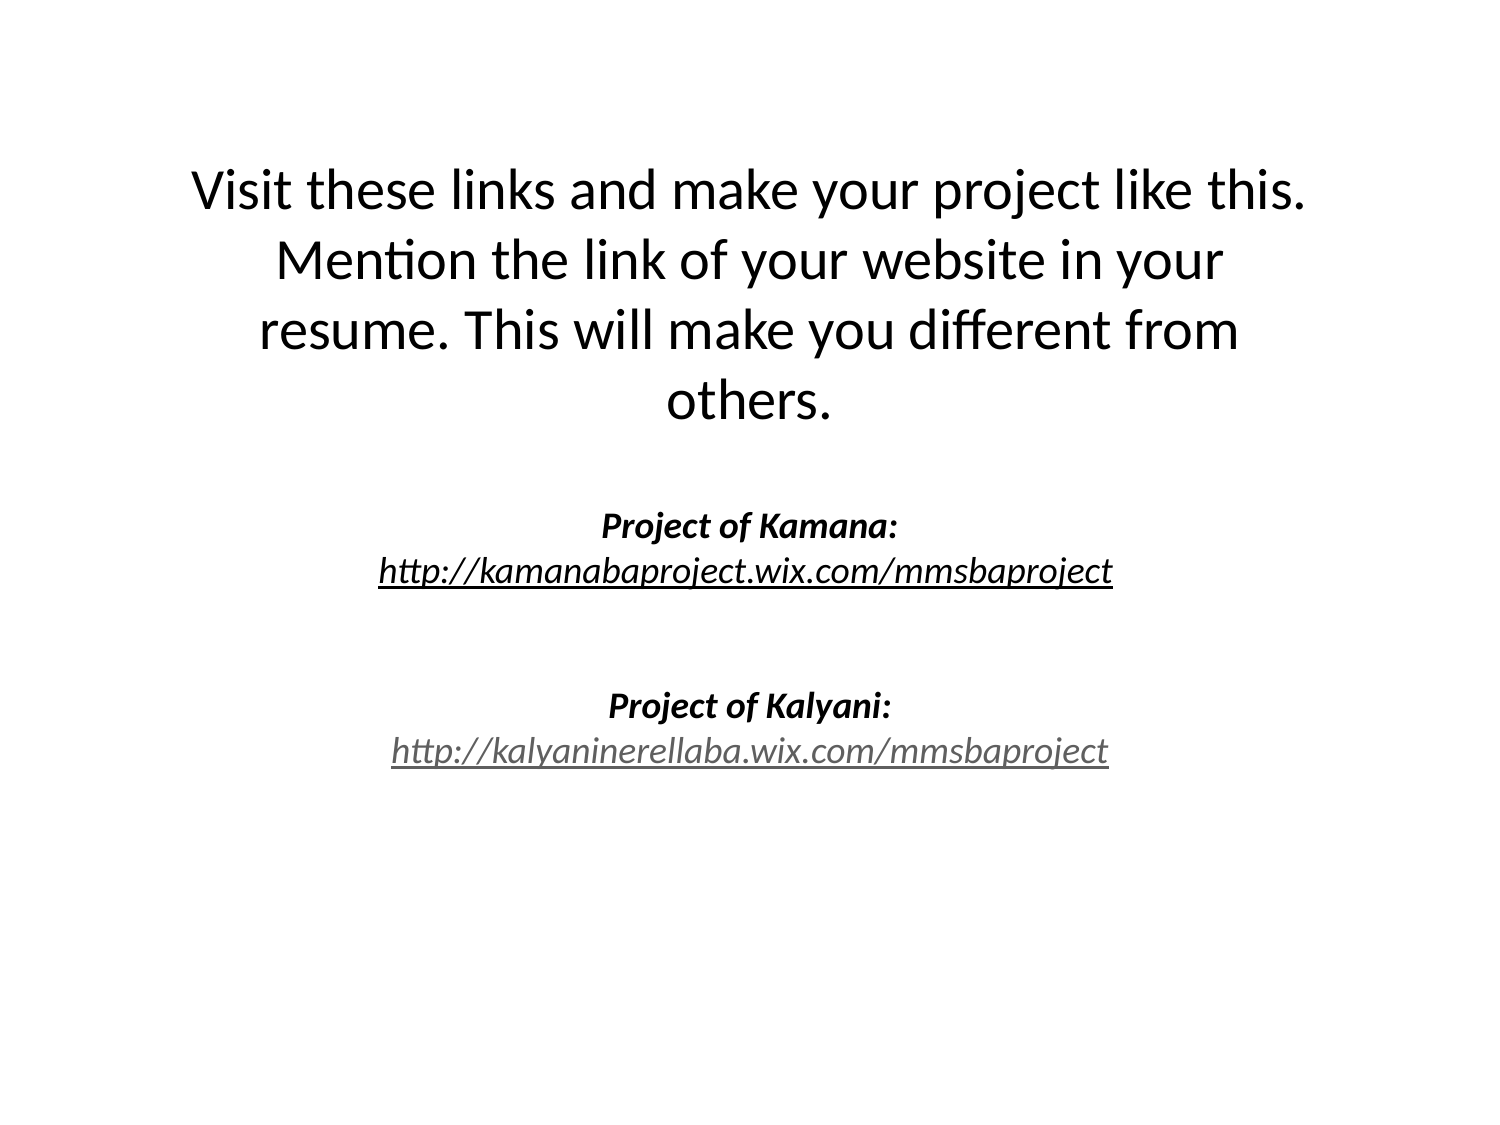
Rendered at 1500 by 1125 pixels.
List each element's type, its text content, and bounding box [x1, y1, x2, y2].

title Visit these links and make your project like this. Mention the link of your website in your resume. This will make you different from others. Project of Kamana: http://kamanabaproject.wix.com/mmsbaproject Project of Kalyani: http://kalyaninerellaba.wix.com/mmsbaproject [162, 87, 1338, 975]
